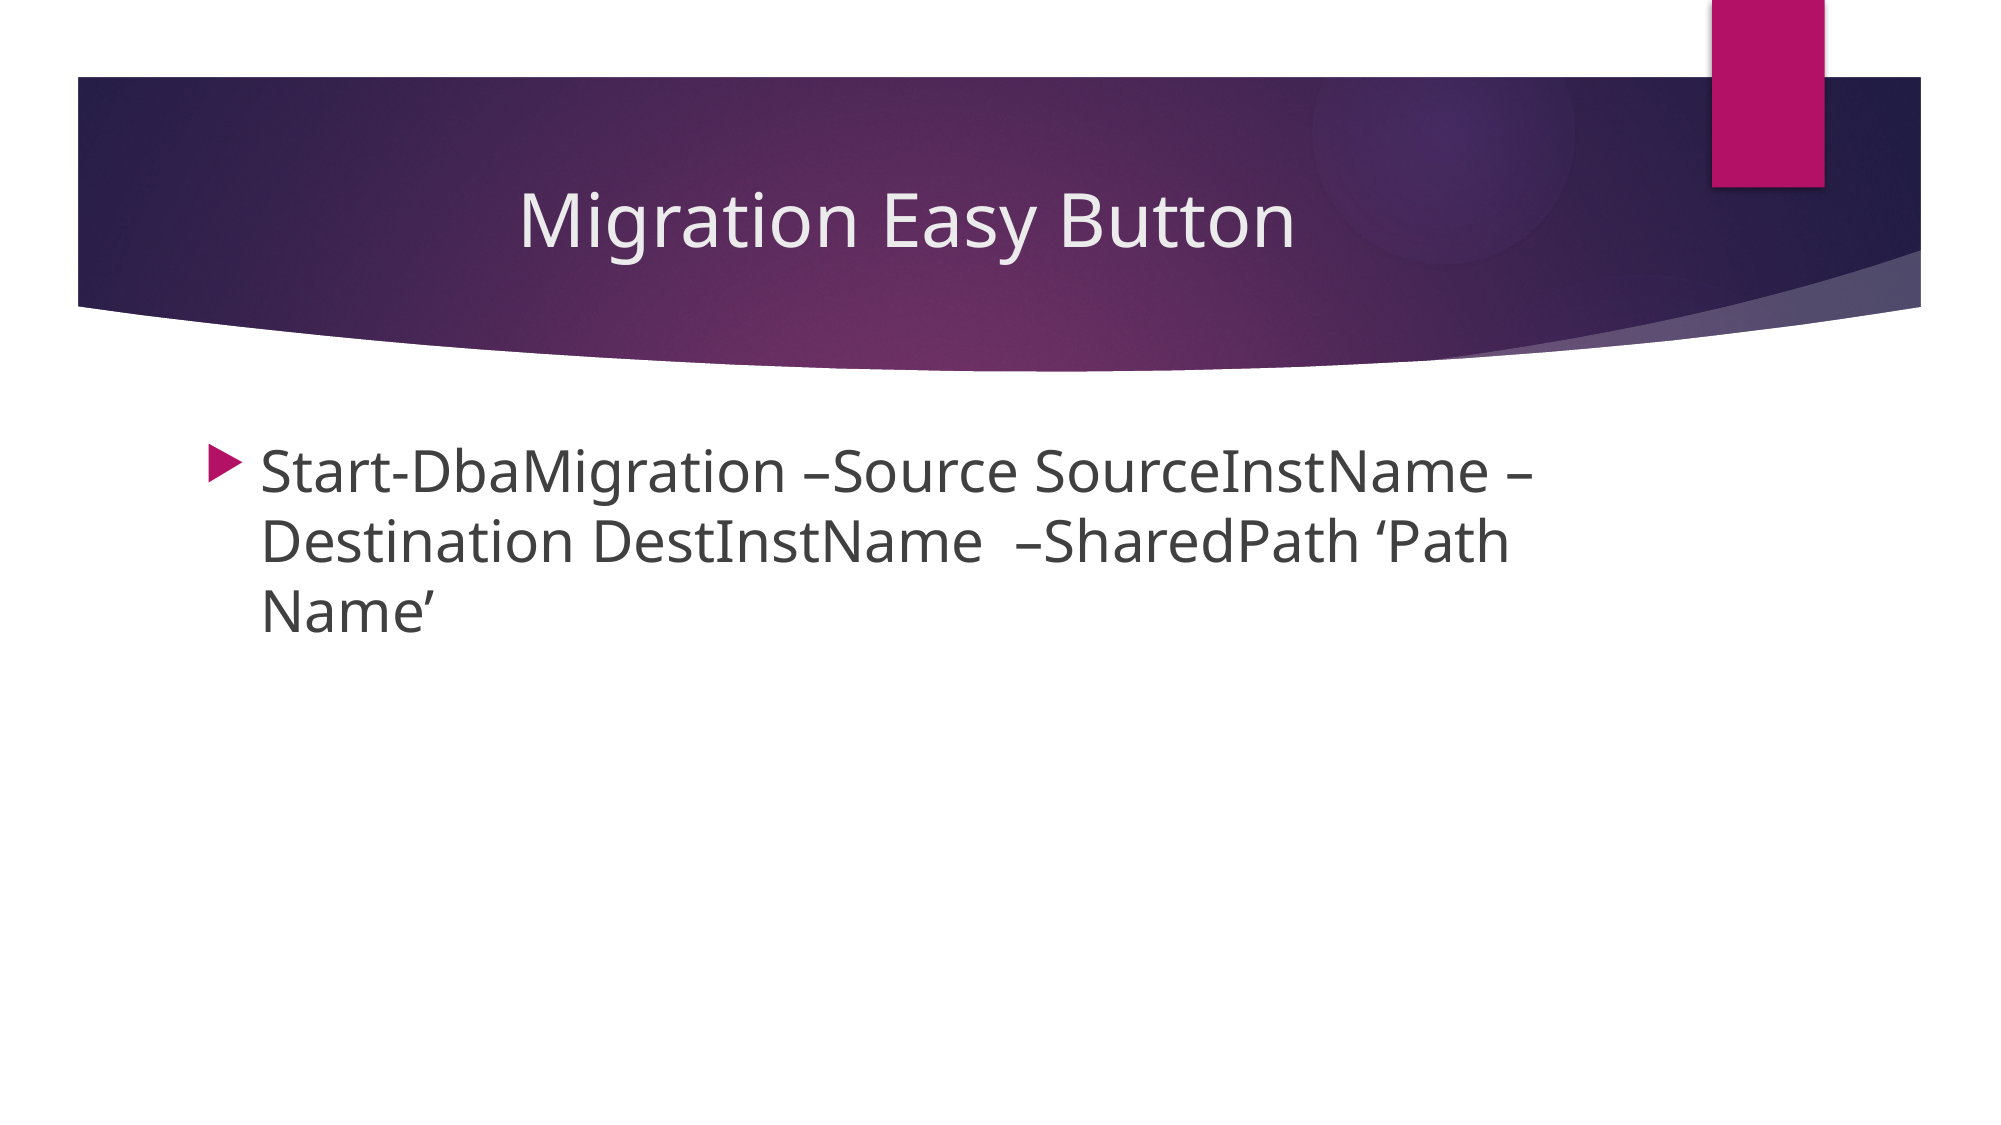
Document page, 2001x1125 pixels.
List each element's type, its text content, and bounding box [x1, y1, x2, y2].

title Migration Easy Button [189, 159, 1627, 276]
list Start-DbaMigration –Source SourceInstName –Destination DestInstName –SharedPath ‘Path Name’ [189, 427, 1638, 988]
